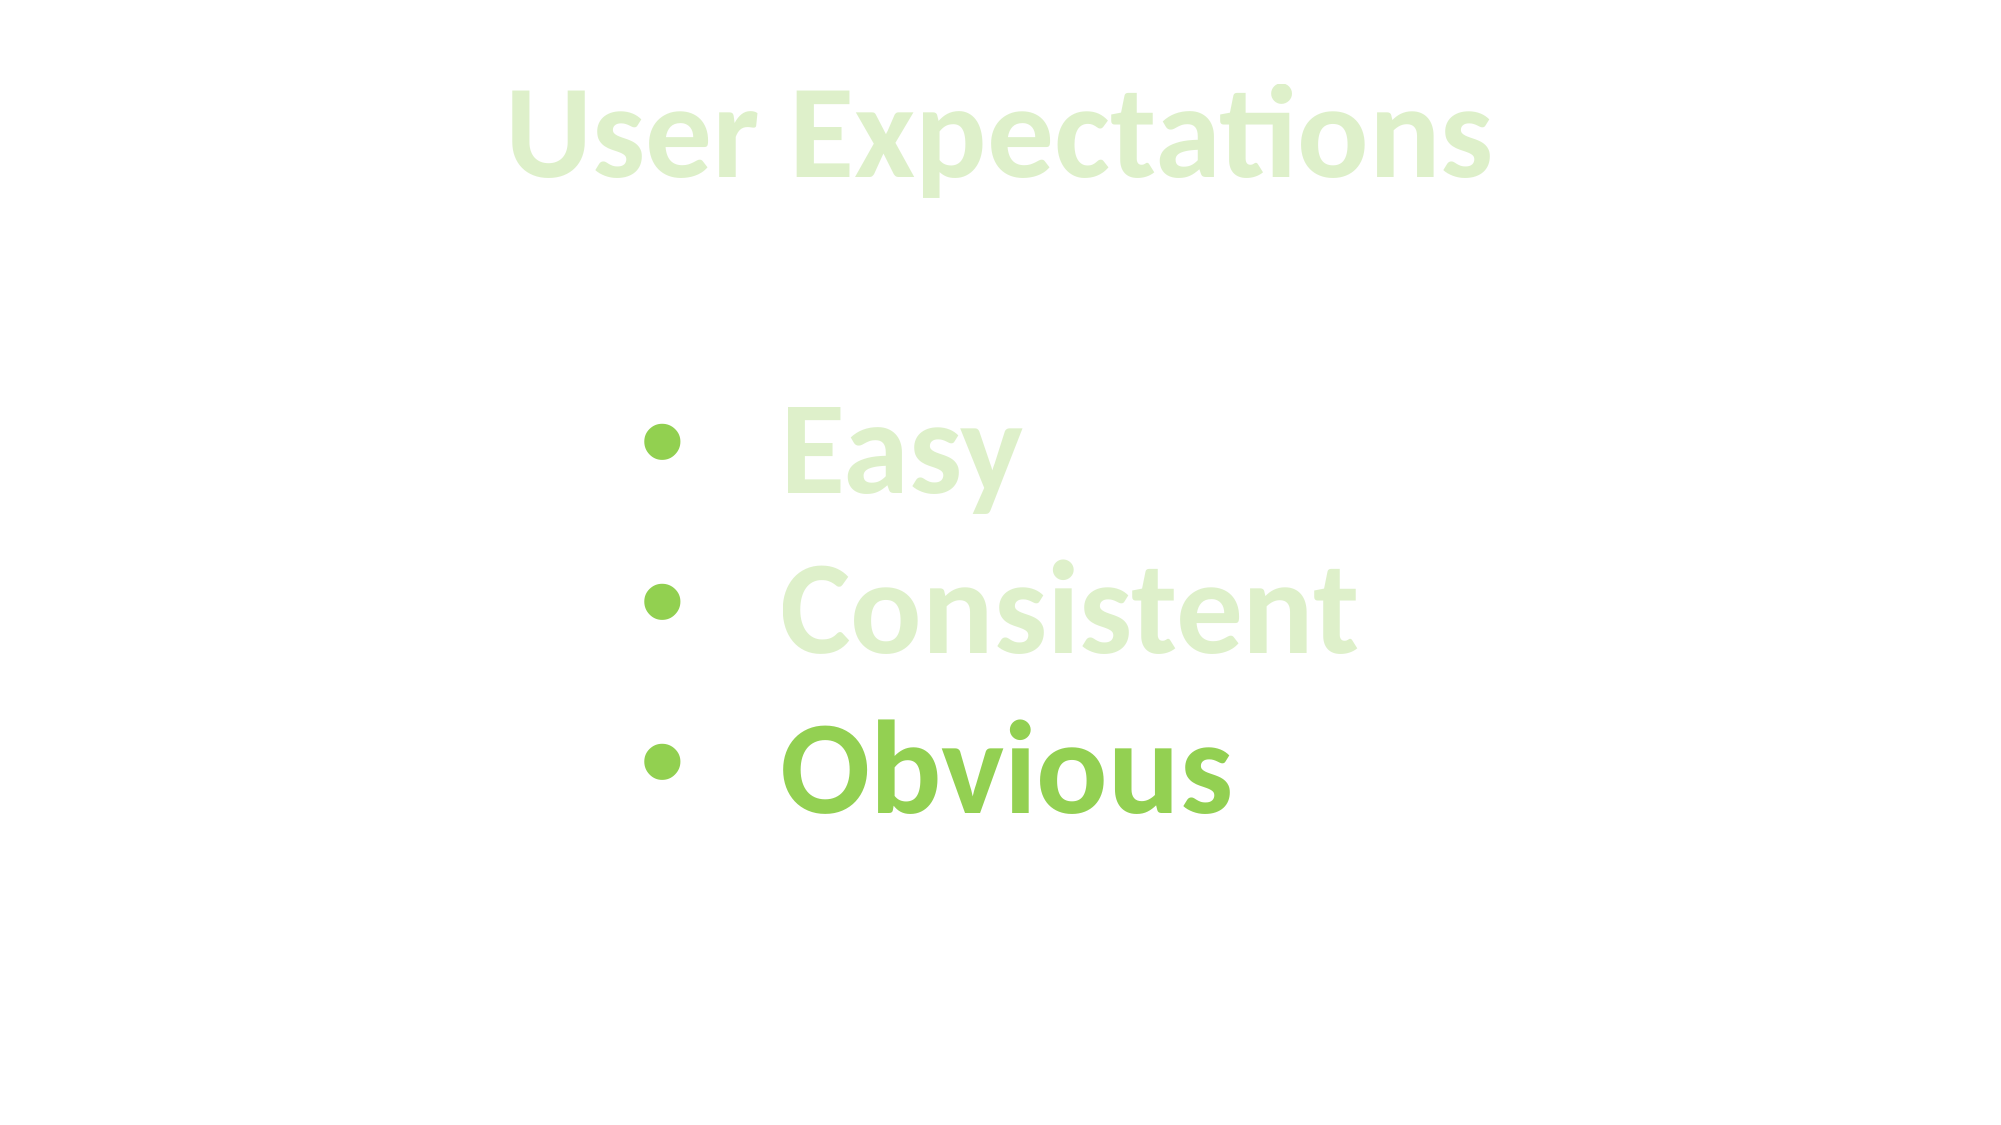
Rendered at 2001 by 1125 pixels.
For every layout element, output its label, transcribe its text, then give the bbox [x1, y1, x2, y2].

text_box Easy Consistent Obvious [624, 352, 1375, 848]
text_box User Expectations [490, 37, 1510, 212]
